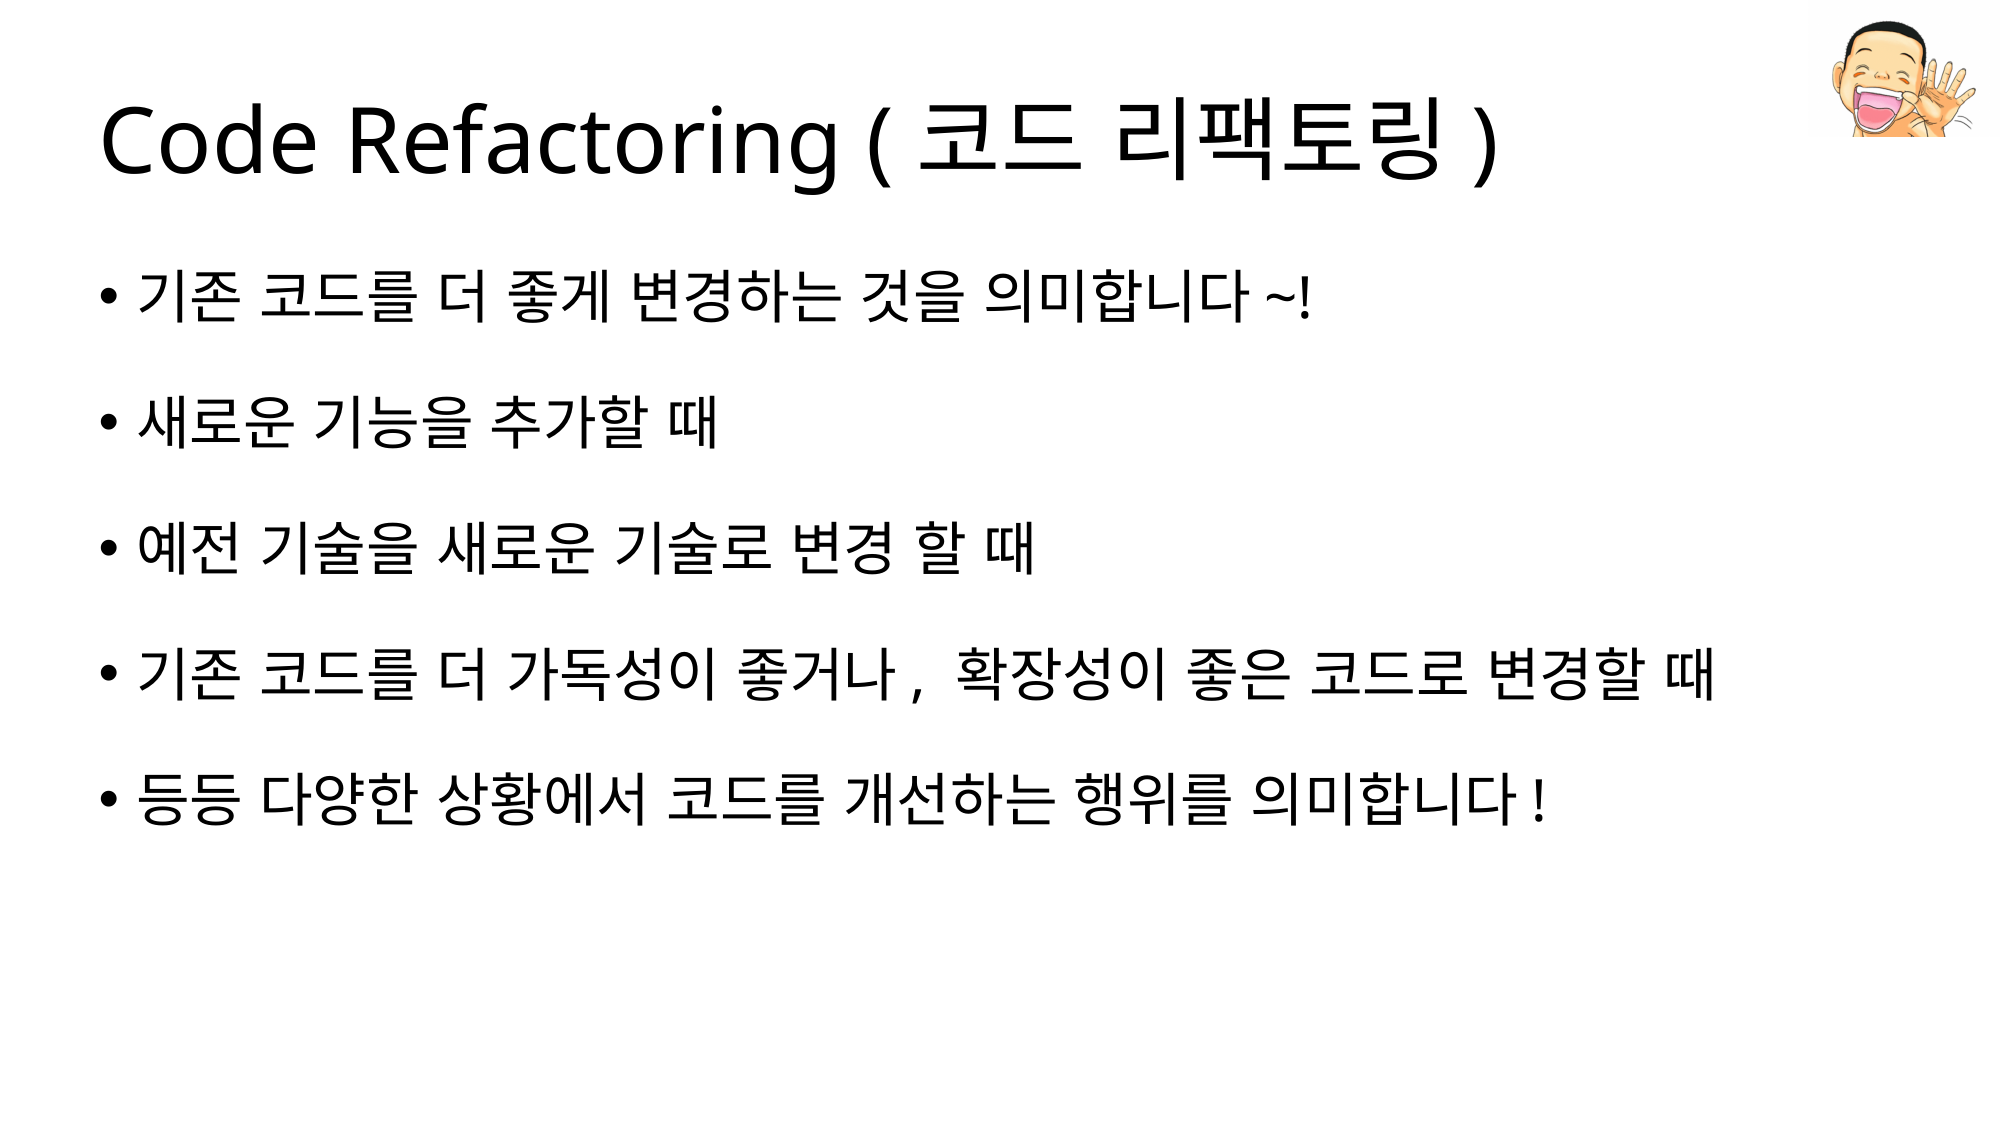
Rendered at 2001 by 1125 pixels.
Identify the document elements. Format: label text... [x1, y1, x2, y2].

picture [1931, 0, 2000, 137]
title Code Refactoring (코드 리팩토링) [83, 0, 1931, 217]
list 기존 코드를 더 좋게 변경하는 것을 의미합니다~! 새로운 기능을 추가할 때 예전 기술을 새로운 기술로 변경 할 때 기존 코드를 더 가독성이 좋거나, 확장성이 좋은 코드로 변경할 때 등등 다양한 상황에서 코드를 개선하는 행위를 의미합니다! [83, 217, 1931, 1125]
